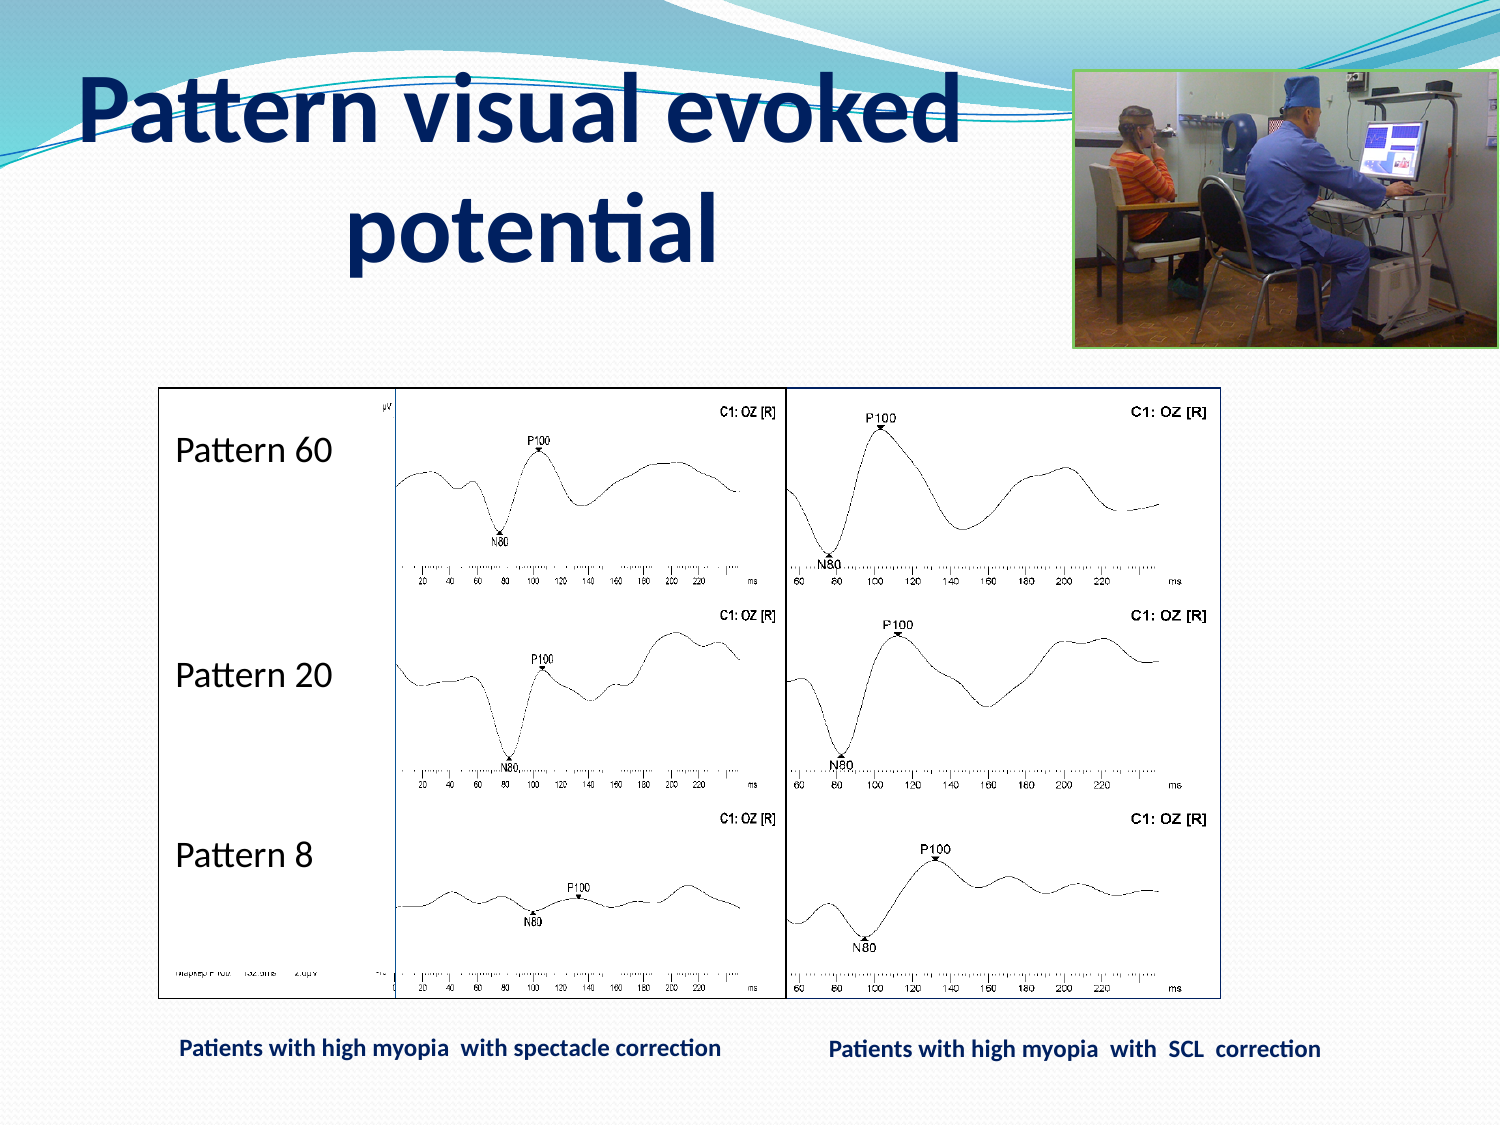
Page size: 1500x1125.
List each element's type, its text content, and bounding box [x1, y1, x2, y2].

picture [159, 388, 395, 998]
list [786, 388, 1221, 998]
picture [396, 388, 786, 998]
picture [1071, 69, 1500, 349]
text_box Pattern visual evoked potential [0, 34, 1046, 380]
text_box Patients with high myopia with spectacle correction [164, 1023, 744, 1069]
text_box Patients with high myopia with SCL correction [813, 1025, 1344, 1071]
